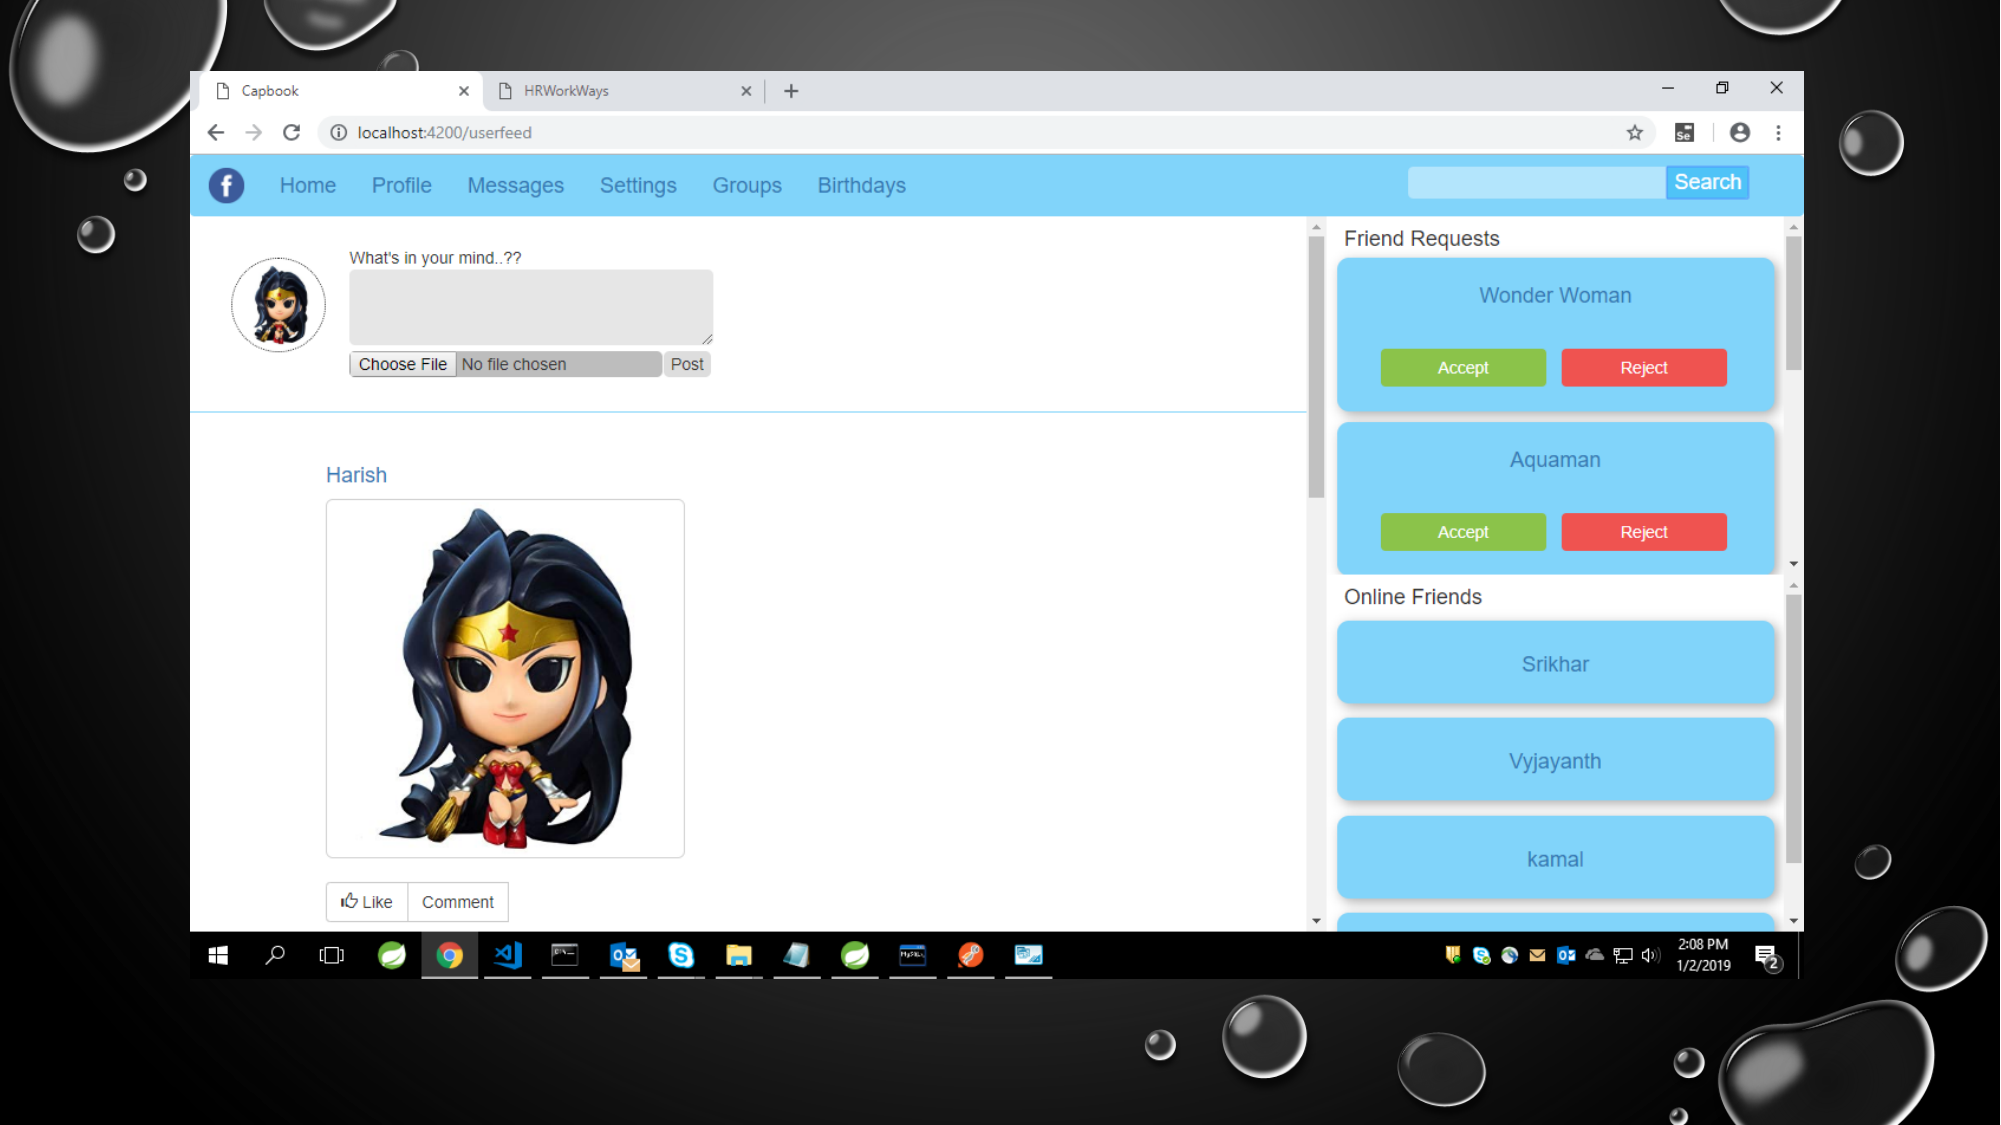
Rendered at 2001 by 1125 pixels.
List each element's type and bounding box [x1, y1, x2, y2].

picture [0, 0, 2000, 1125]
list [190, 71, 1804, 979]
